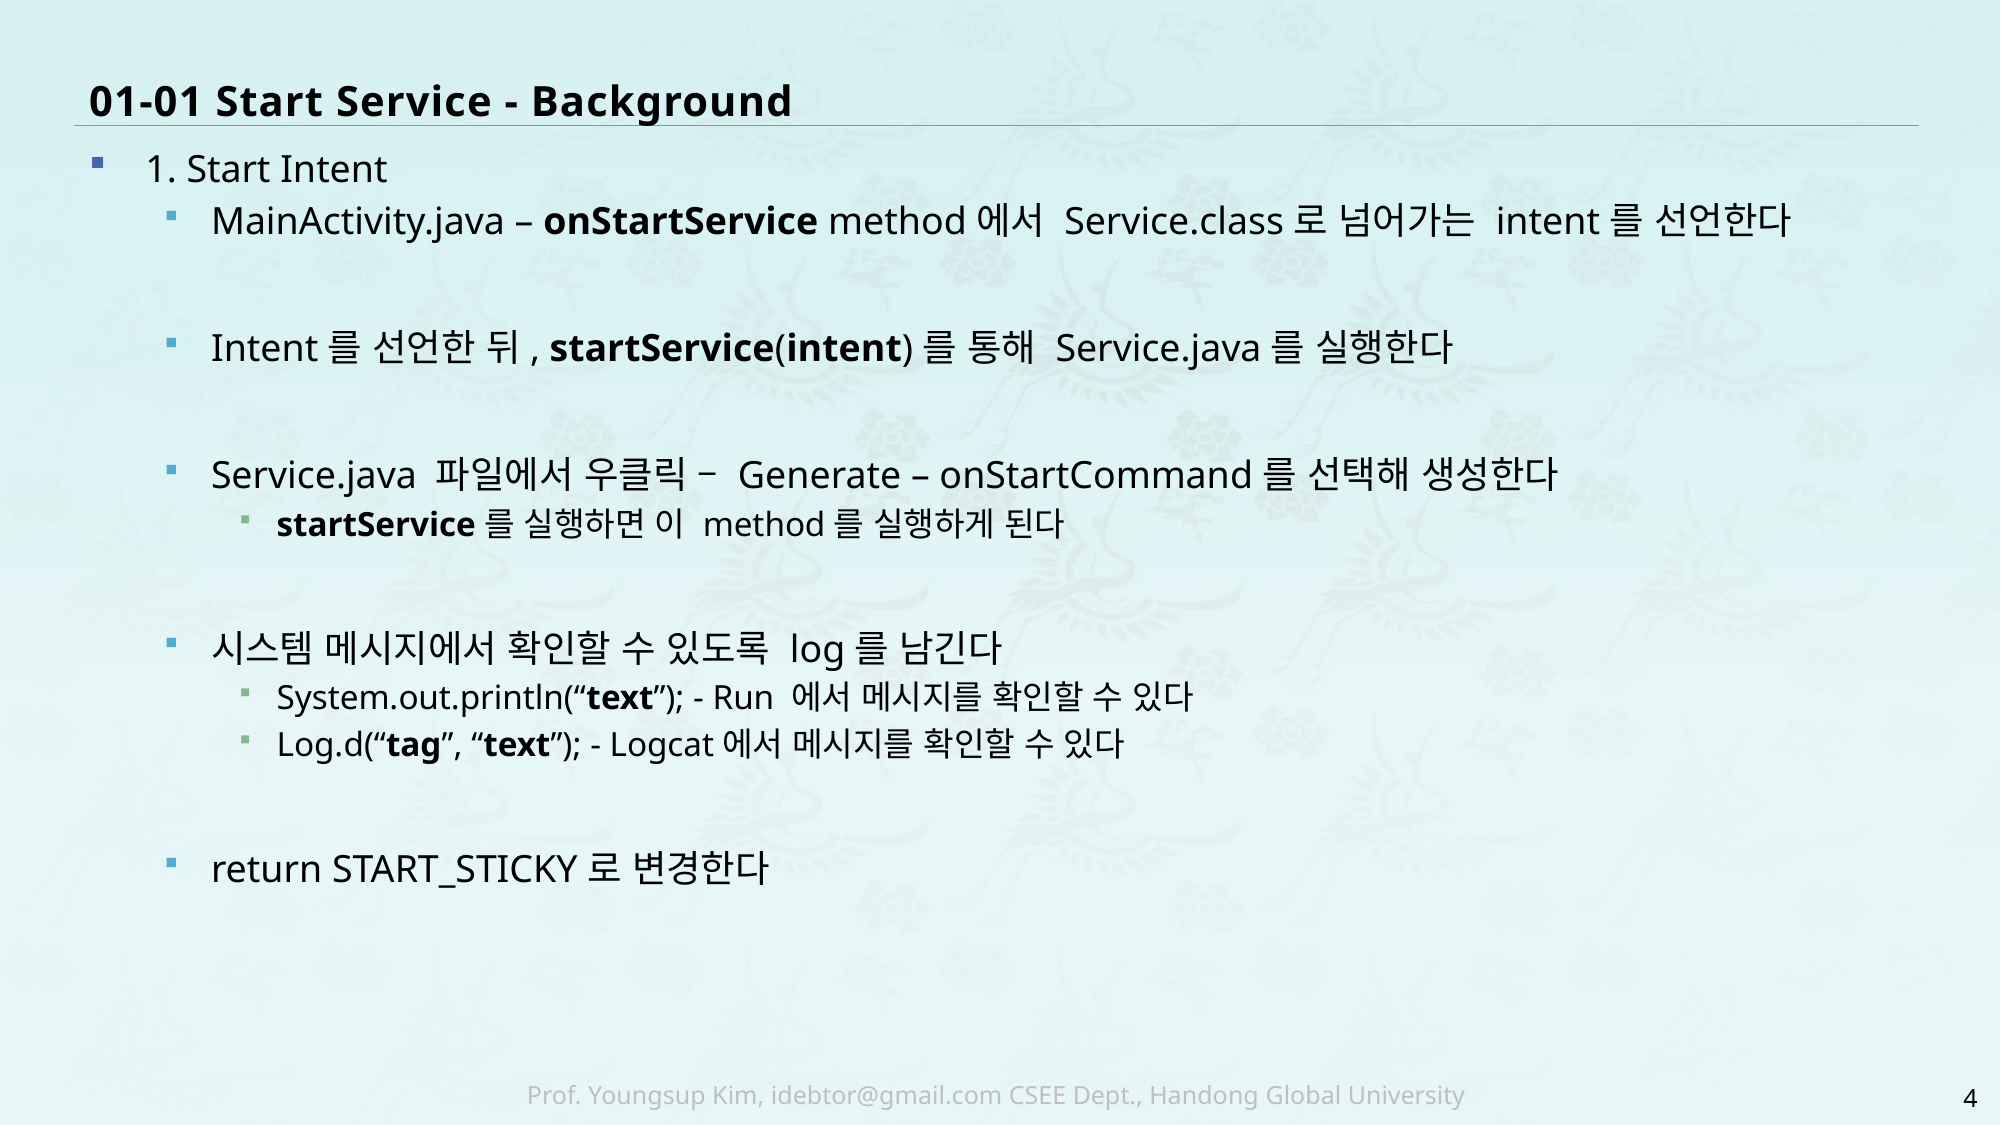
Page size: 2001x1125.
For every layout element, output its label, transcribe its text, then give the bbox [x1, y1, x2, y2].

list 1. Start Intent MainActivity.java – onStartService method에서 Service.class로 넘어가는 intent를 선언한다 Intent를 선언한 뒤, startService(intent)를 통해 Service.java를 실행한다 Service.java 파일에서 우클릭 – Generate – onStartCommand를 선택해 생성한다 startService를 실행하면 이 method를 실행하게 된다 시스템 메시지에서 확인할 수 있도록 log를 남긴다 System.out.println(“text”); - Run 에서 메시지를 확인할 수 있다 Log.d(“tag”, “text”); - Logcat에서 메시지를 확인할 수 있다 return START_STICKY로 변경한다 [74, 137, 1920, 1063]
title 01-01 Start Service - Background [74, 62, 1920, 137]
slide_number 4 [1816, 1069, 1993, 1125]
